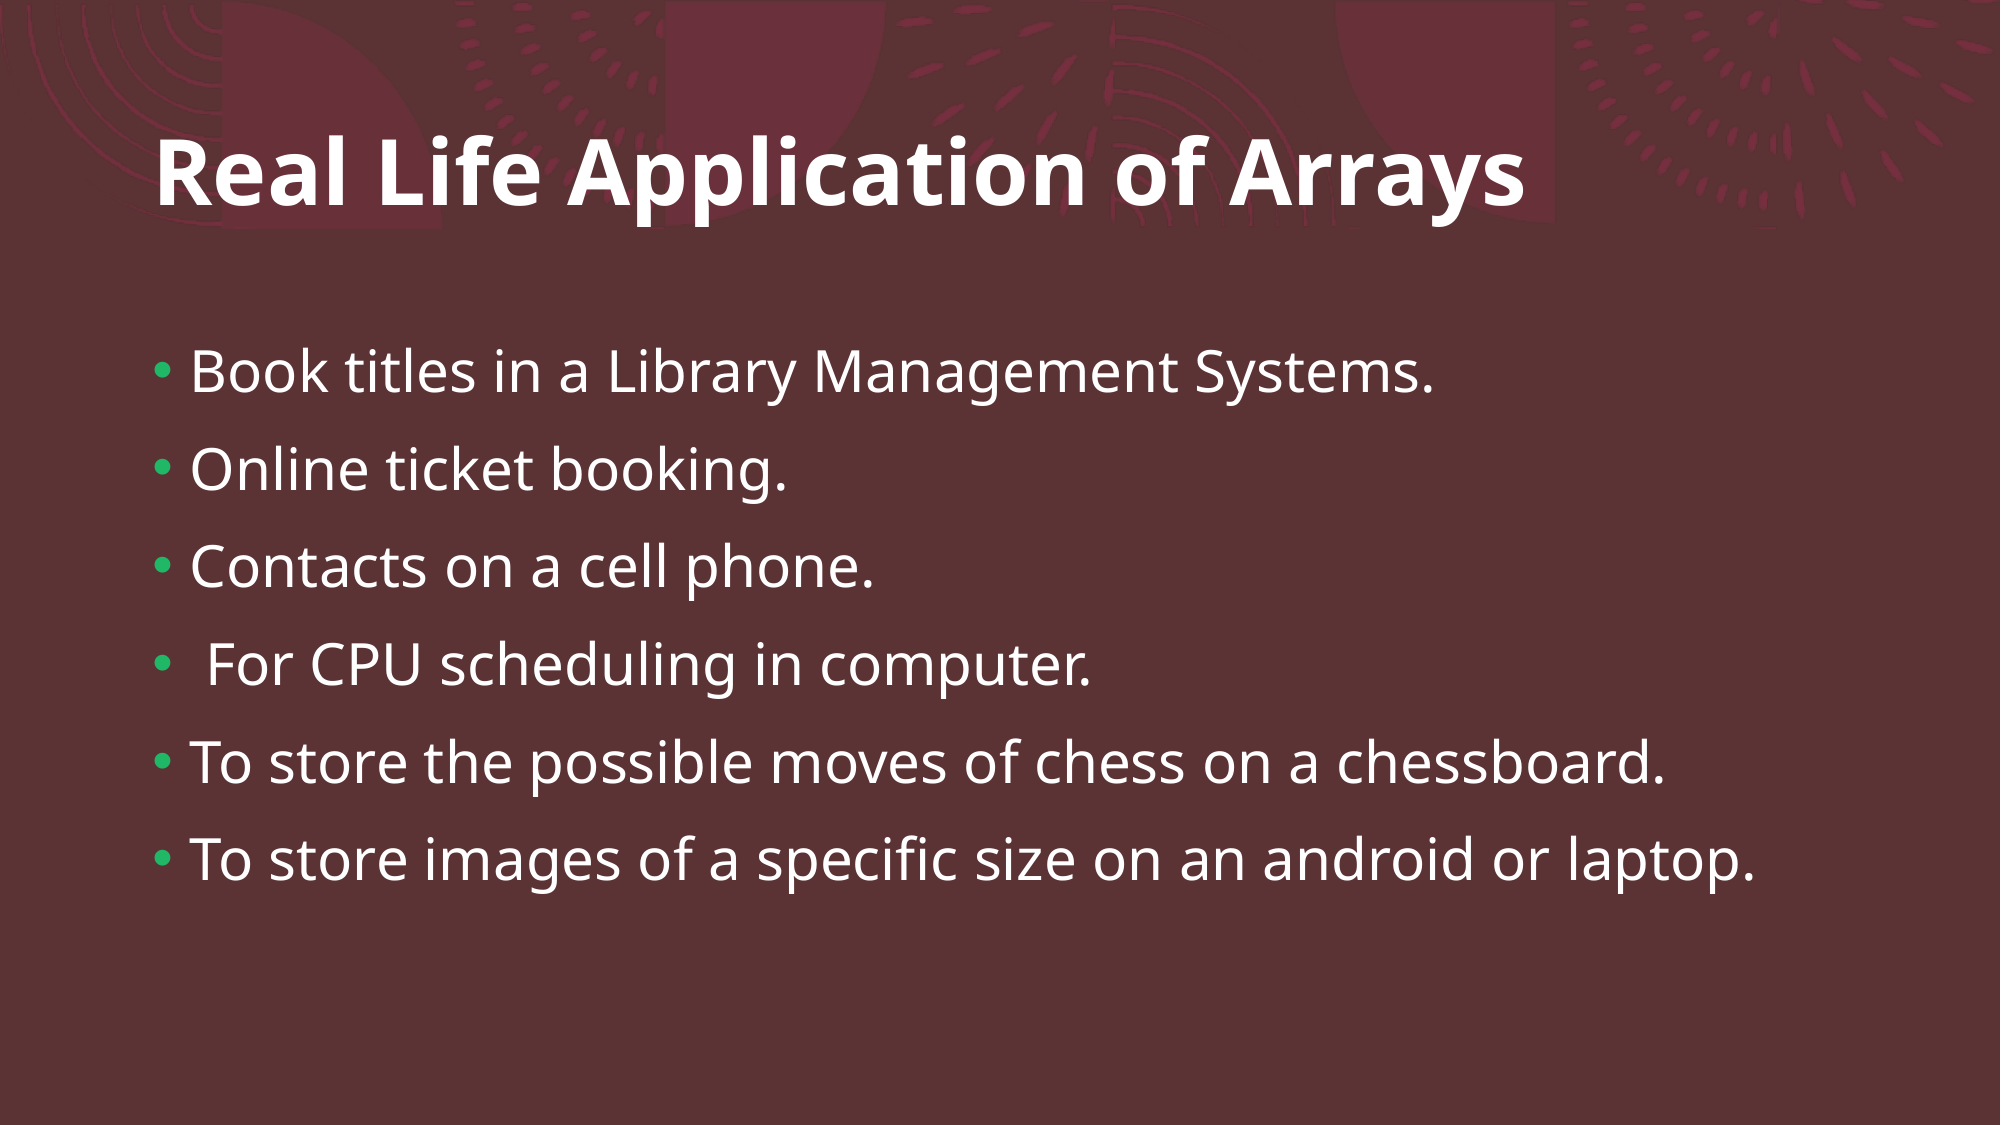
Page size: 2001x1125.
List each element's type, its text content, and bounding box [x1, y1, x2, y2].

title Real Life Application of Arrays [137, 60, 1863, 278]
list Book titles in a Library Management Systems. Online ticket booking. Contacts on a cell phone. For CPU scheduling in computer. To store the possible moves of chess on a chessboard. To store images of a specific size on an android or laptop. [137, 319, 1863, 1009]
